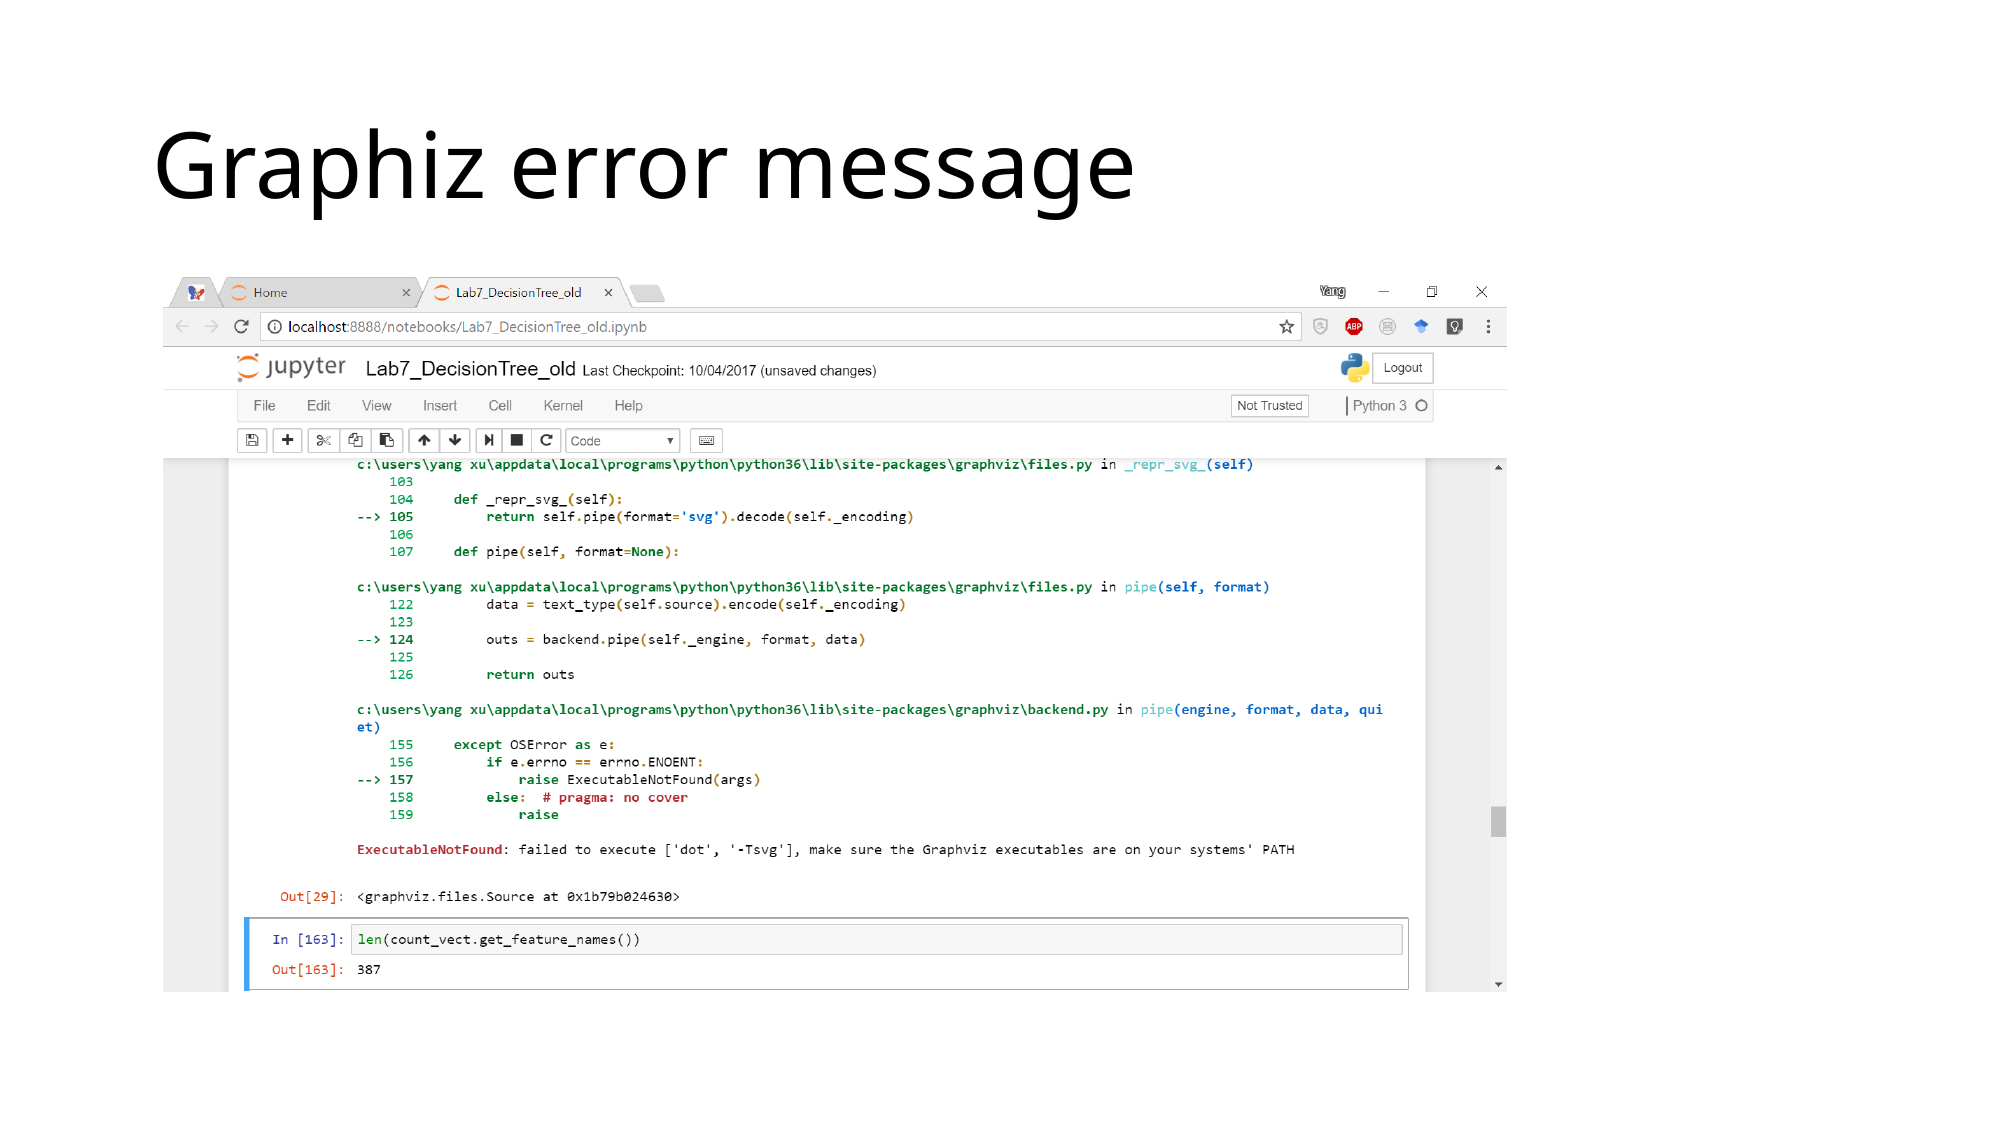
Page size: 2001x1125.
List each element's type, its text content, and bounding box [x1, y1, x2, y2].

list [163, 277, 1507, 992]
title Graphiz error message [137, 59, 1863, 278]
